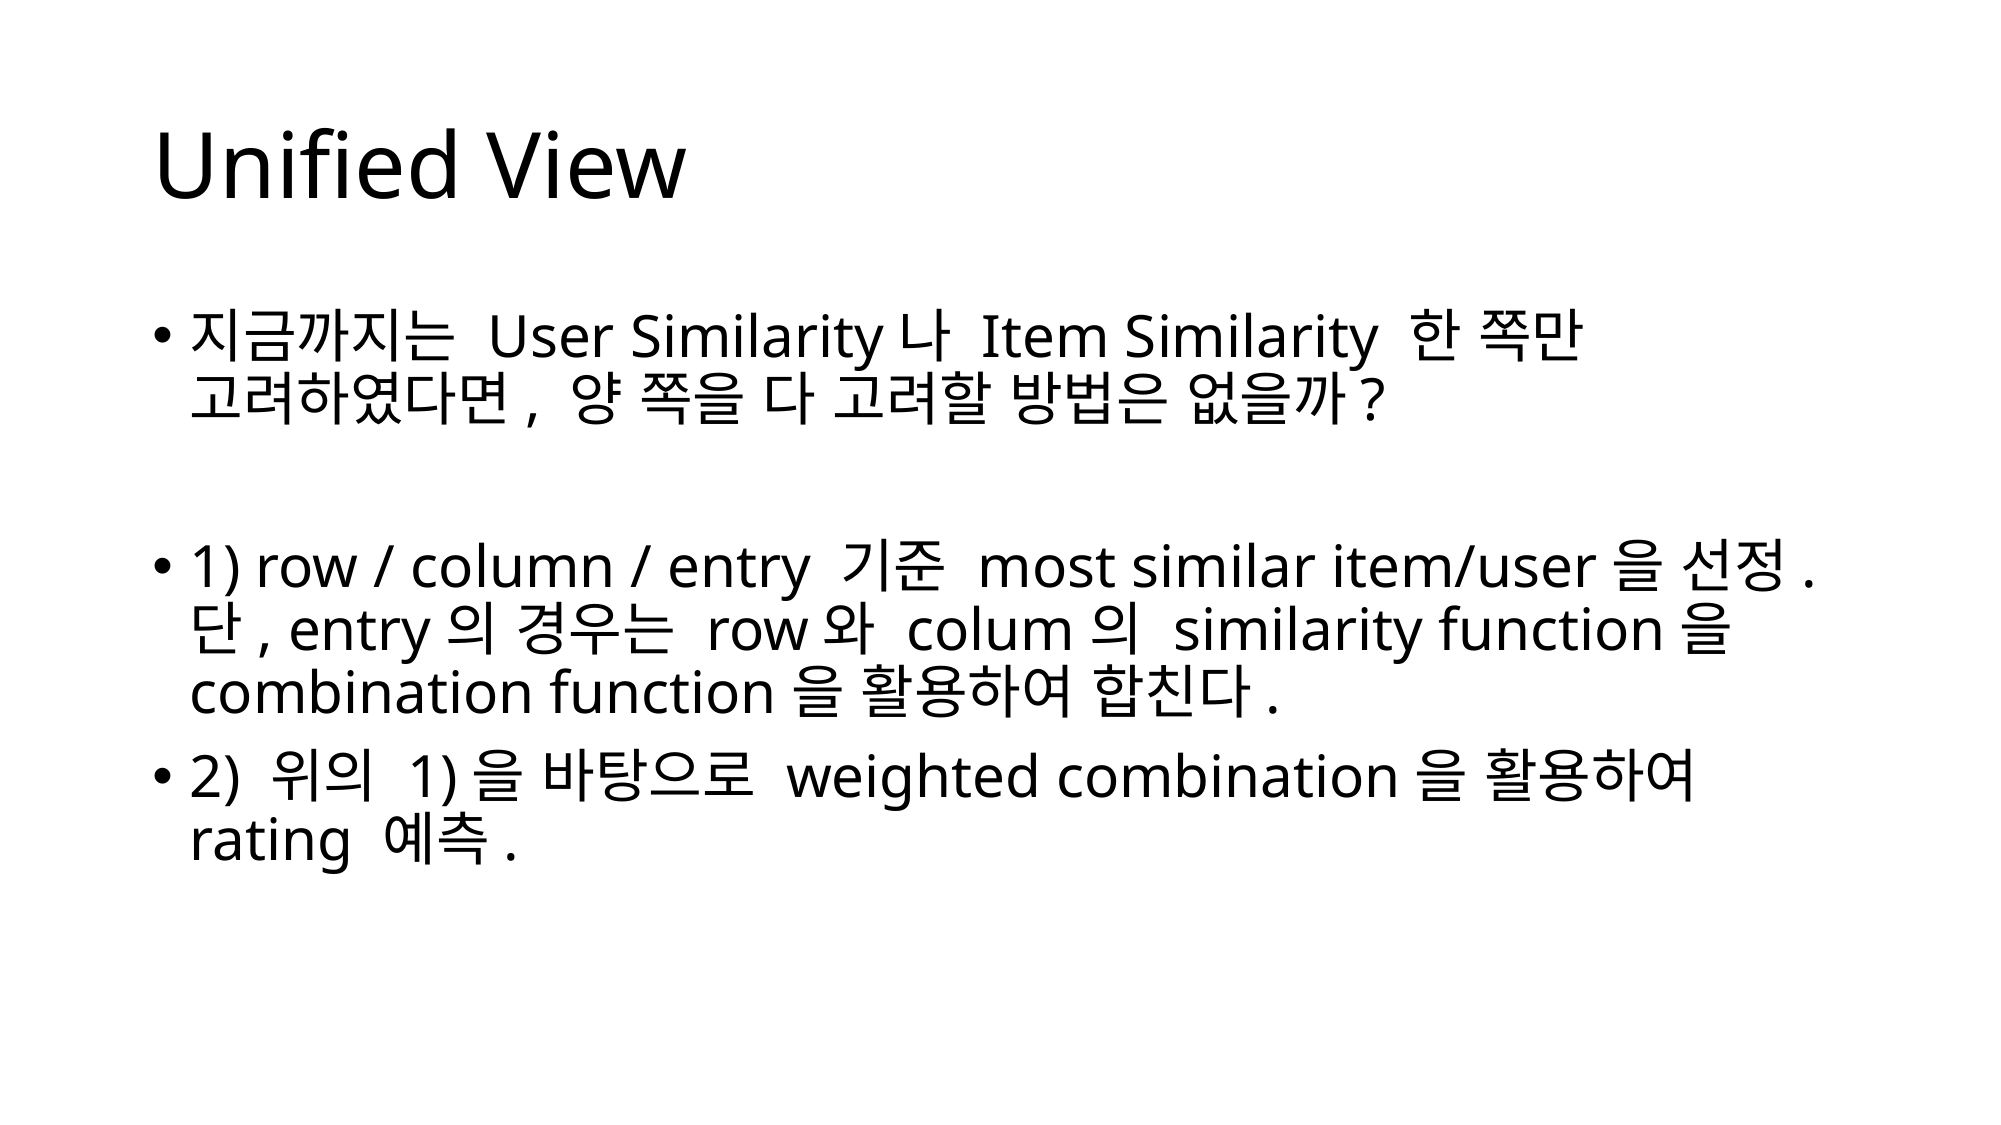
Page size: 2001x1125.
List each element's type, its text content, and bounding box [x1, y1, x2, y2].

list 지금까지는 User Similarity나 Item Similarity 한 쪽만 고려하였다면, 양 쪽을 다 고려할 방법은 없을까? 1) row / column / entry 기준 most similar item/user을 선정. 단, entry의 경우는 row와 colum의 similarity function을 combination function을 활용하여 합친다. 2) 위의 1)을 바탕으로 weighted combination을 활용하여 rating 예측. [137, 299, 1863, 1014]
title Unified View [137, 59, 1863, 278]
